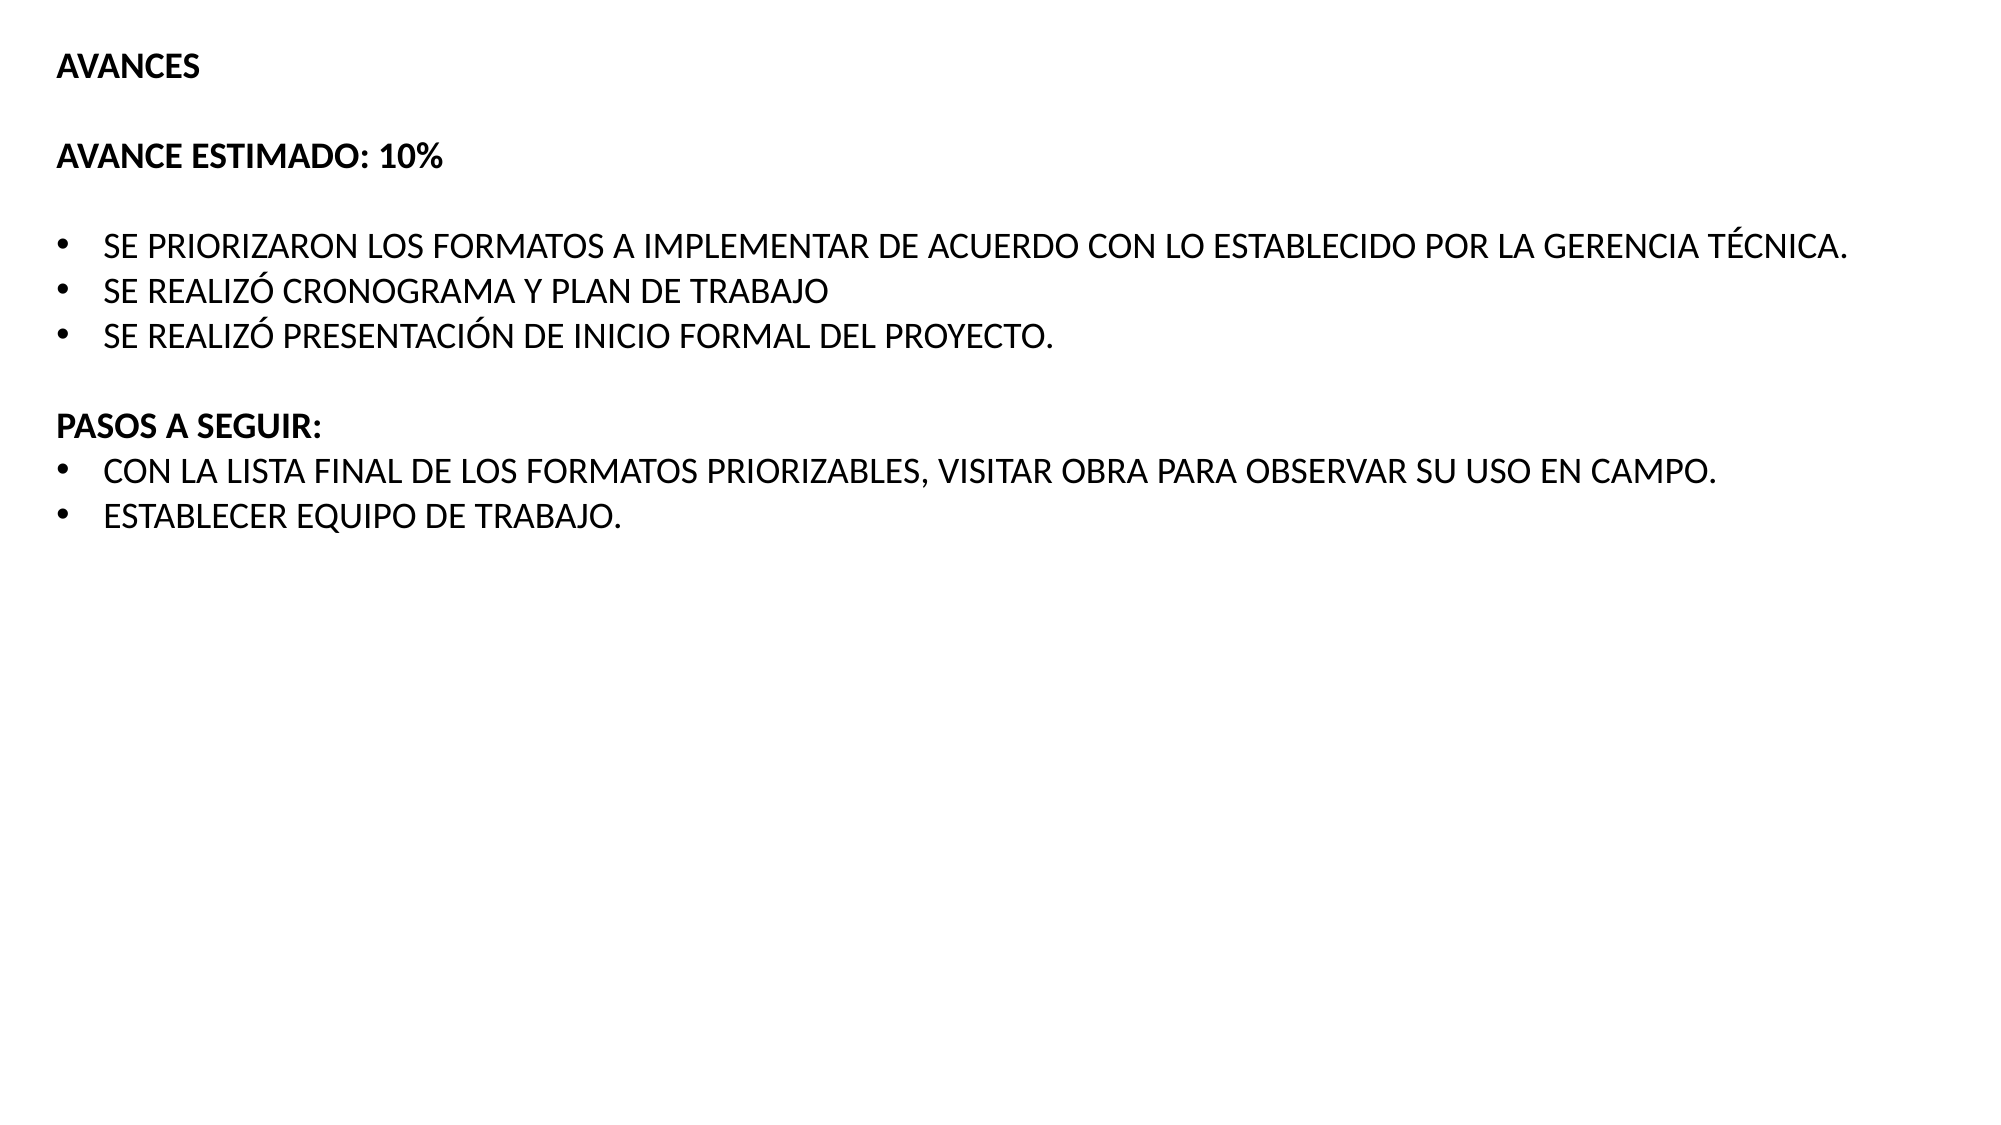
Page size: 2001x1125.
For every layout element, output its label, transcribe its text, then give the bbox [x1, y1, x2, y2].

text_box AVANCES AVANCE ESTIMADO: 10% SE PRIORIZARON LOS FORMATOS A IMPLEMENTAR DE ACUERDO CON LO ESTABLECIDO POR LA GERENCIA TÉCNICA. SE REALIZÓ CRONOGRAMA Y PLAN DE TRABAJO SE REALIZÓ PRESENTACIÓN DE INICIO FORMAL DEL PROYECTO. PASOS A SEGUIR: CON LA LISTA FINAL DE LOS FORMATOS PRIORIZABLES, VISITAR OBRA PARA OBSERVAR SU USO EN CAMPO. ESTABLECER EQUIPO DE TRABAJO. [41, 33, 1964, 544]
